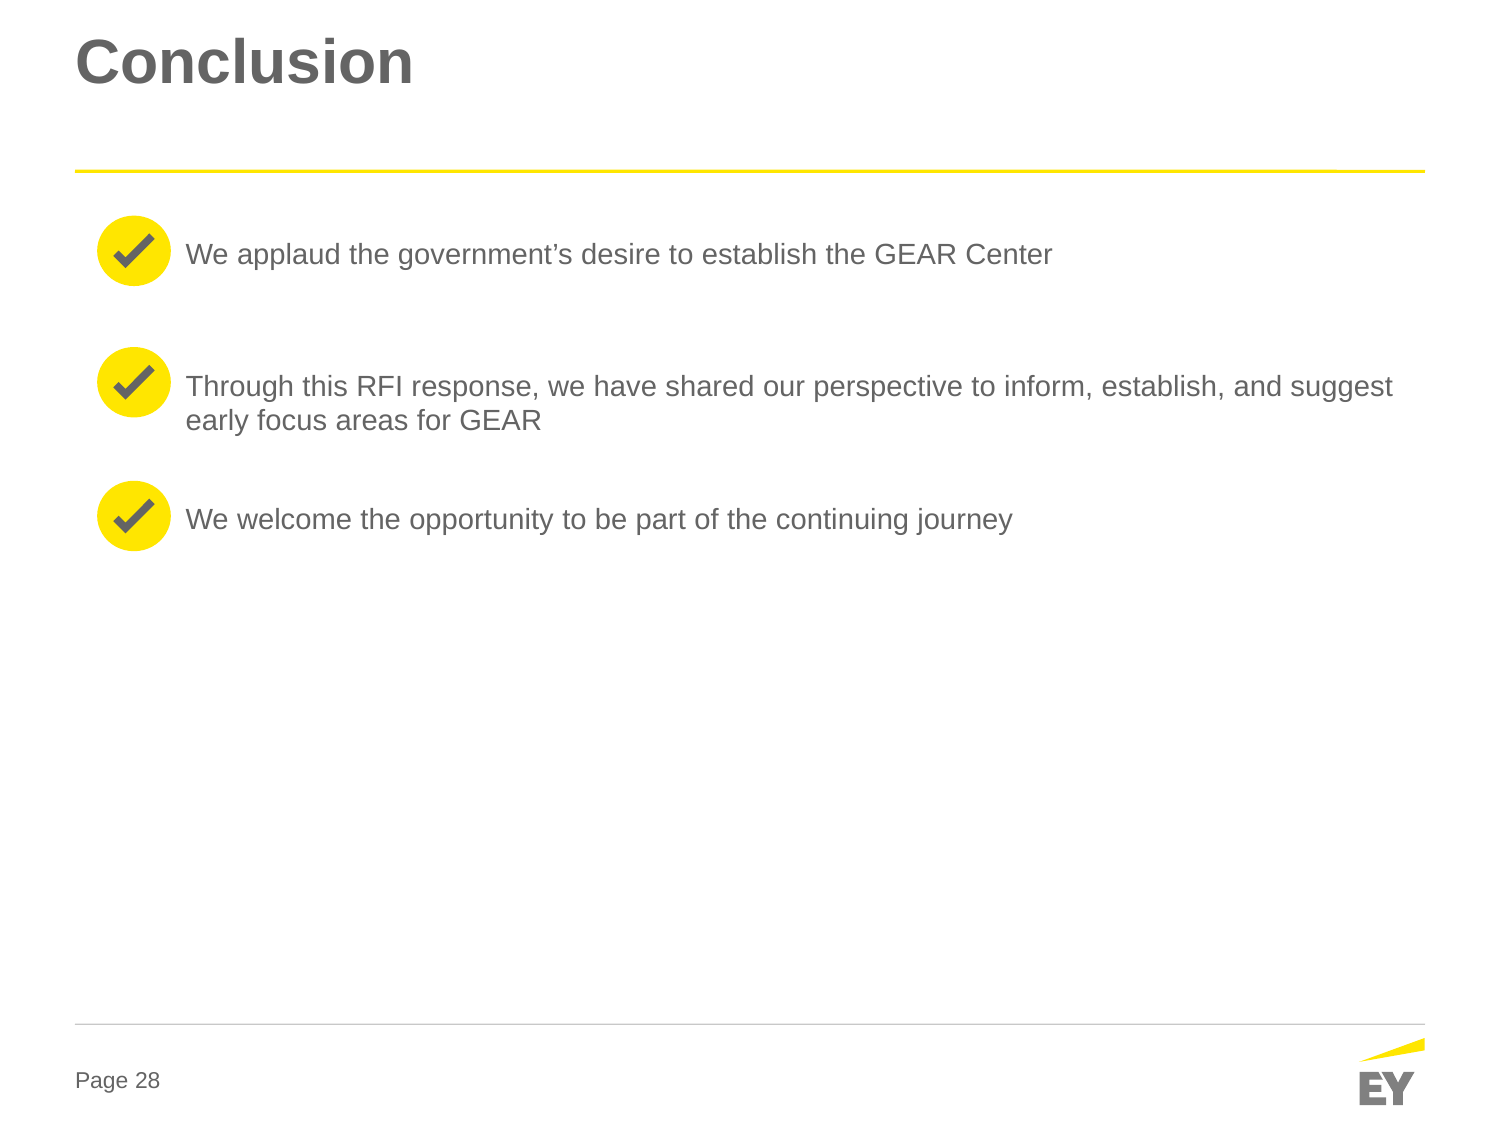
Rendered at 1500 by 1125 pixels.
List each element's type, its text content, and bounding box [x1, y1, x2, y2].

title Conclusion [75, 33, 1426, 175]
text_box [96, 215, 1426, 287]
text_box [96, 480, 1426, 552]
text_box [96, 346, 1426, 446]
